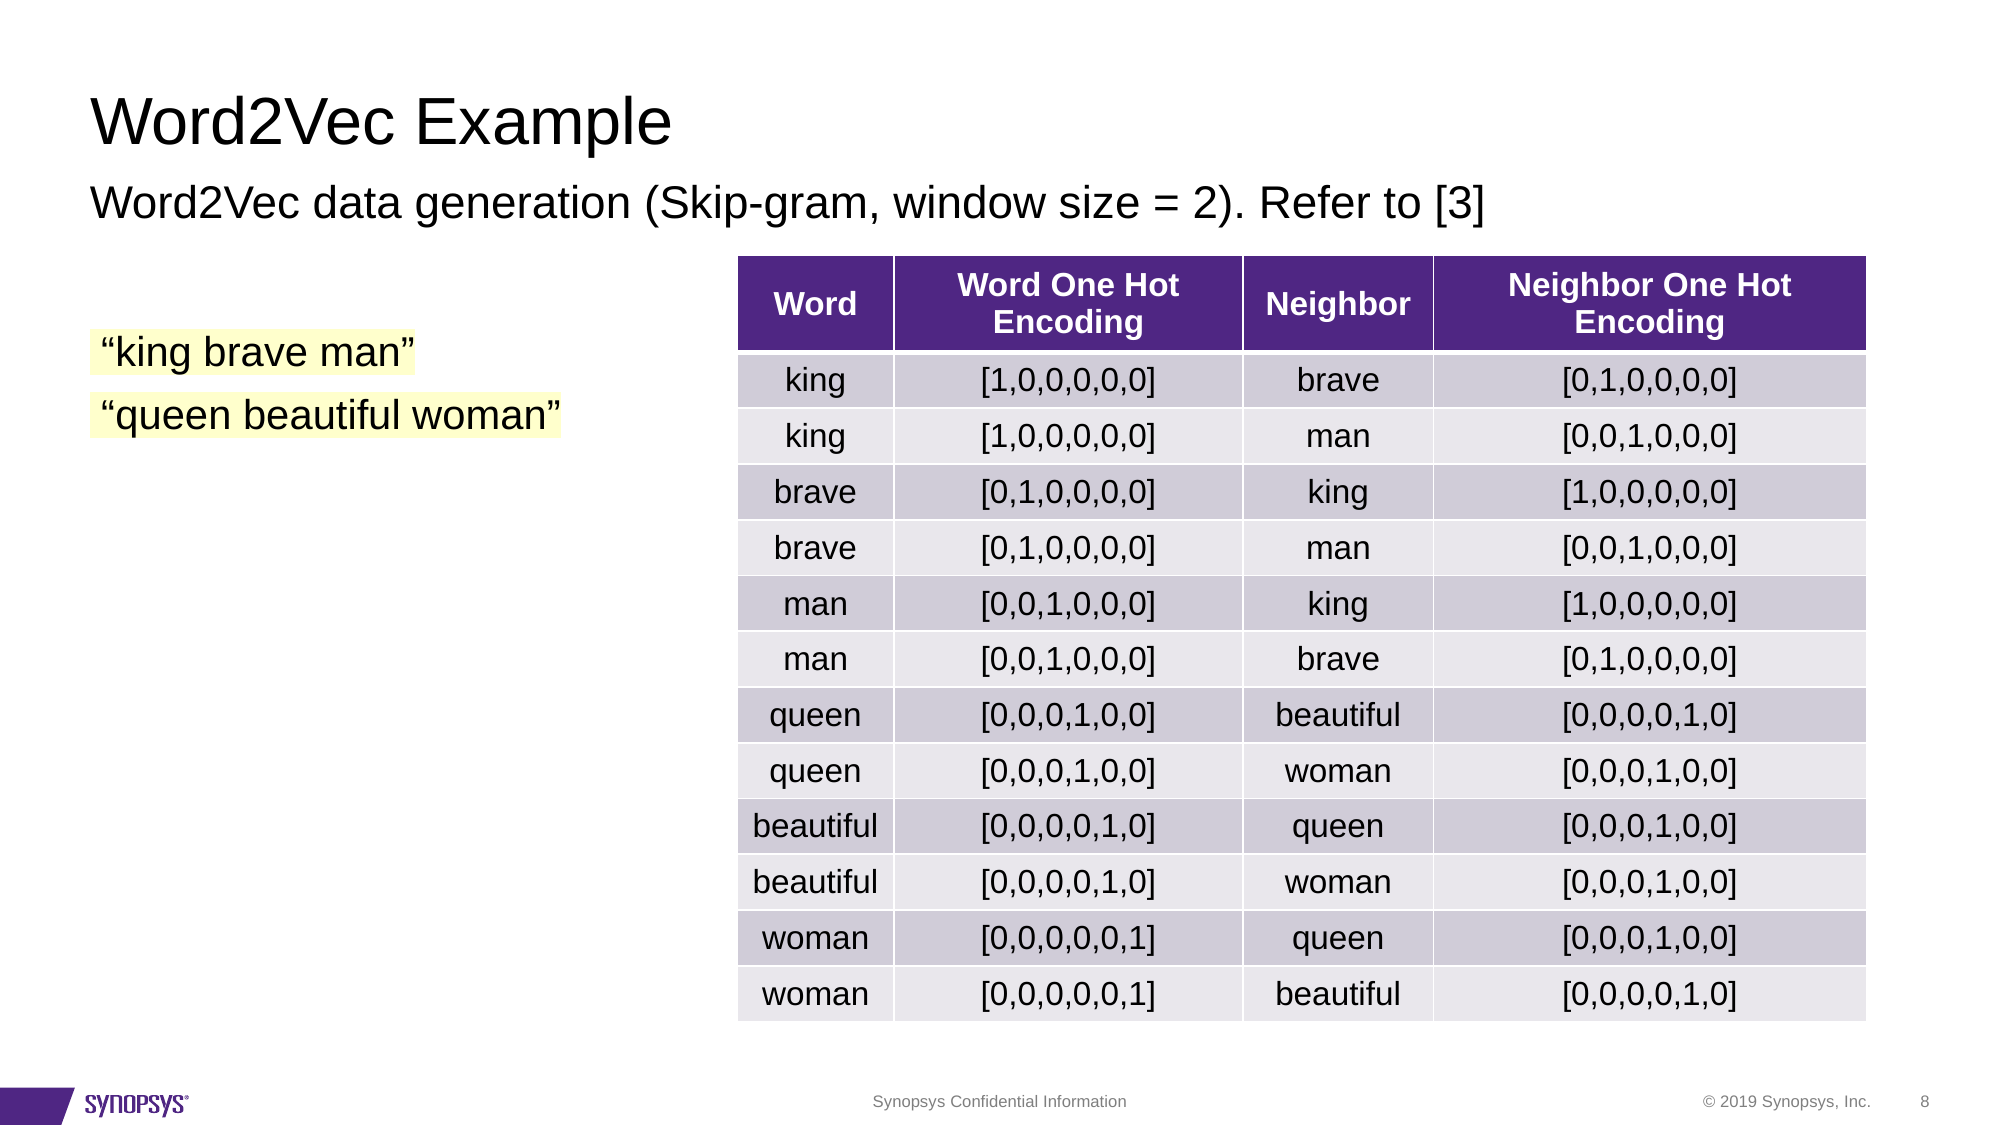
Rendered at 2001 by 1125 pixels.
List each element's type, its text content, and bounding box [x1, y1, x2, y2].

table_cell king [1244, 576, 1433, 630]
table_cell king [738, 355, 893, 407]
table_header Word [738, 256, 893, 350]
table_cell [0,0,0,0,1,0] [895, 855, 1242, 909]
table_cell [0,0,0,1,0,0] [1434, 744, 1866, 798]
list “king brave man” “queen beautiful woman” [74, 254, 1925, 1050]
table_cell queen [1244, 911, 1433, 965]
table_cell [1,0,0,0,0,0] [1434, 465, 1866, 519]
table_cell [1,0,0,0,0,0] [895, 355, 1242, 407]
table_cell [0,0,0,0,0,1] [895, 911, 1242, 965]
list Word2Vec data generation (Skip-gram, window size = 2). Refer to [3] [74, 164, 1925, 225]
table_cell woman [738, 911, 893, 965]
table_cell man [738, 576, 893, 630]
table_cell [0,0,1,0,0,0] [895, 576, 1242, 630]
table_cell [0,1,0,0,0,0] [1434, 355, 1866, 407]
table_cell [0,0,0,0,0,1] [895, 967, 1242, 1021]
table_cell [0,1,0,0,0,0] [1434, 632, 1866, 686]
table_cell brave [738, 521, 893, 575]
table_header Neighbor One Hot Encoding [1434, 256, 1866, 350]
table_cell [0,0,0,1,0,0] [895, 744, 1242, 798]
table_cell beautiful [1244, 688, 1433, 742]
table_cell queen [738, 688, 893, 742]
table_cell brave [1244, 355, 1433, 407]
table_cell man [1244, 521, 1433, 575]
table_cell beautiful [738, 855, 893, 909]
table_cell [0,0,0,0,1,0] [1434, 688, 1866, 742]
table_header Word One Hot Encoding [895, 256, 1242, 350]
table_cell brave [738, 465, 893, 519]
table_cell king [738, 409, 893, 463]
table_cell man [738, 632, 893, 686]
table_cell [0,0,0,1,0,0] [1434, 855, 1866, 909]
table_cell man [1244, 409, 1433, 463]
table_cell woman [1244, 855, 1433, 909]
table_cell queen [1244, 799, 1433, 853]
table_cell [0,0,0,0,1,0] [1434, 967, 1866, 1021]
table_cell [0,0,1,0,0,0] [1434, 521, 1866, 575]
table_header Neighbor [1244, 256, 1433, 350]
table_cell queen [738, 744, 893, 798]
table_cell [1,0,0,0,0,0] [895, 409, 1242, 463]
table_cell beautiful [1244, 967, 1433, 1021]
table_cell [0,0,1,0,0,0] [895, 632, 1242, 686]
table_cell [0,1,0,0,0,0] [895, 465, 1242, 519]
table_cell [0,0,0,0,1,0] [895, 799, 1242, 853]
table_cell beautiful [738, 799, 893, 853]
table_cell [0,1,0,0,0,0] [895, 521, 1242, 575]
table_cell [0,0,0,1,0,0] [1434, 799, 1866, 853]
table_cell [0,0,0,1,0,0] [1434, 911, 1866, 965]
table_cell brave [1244, 632, 1433, 686]
table_cell [1,0,0,0,0,0] [1434, 576, 1866, 630]
table_cell woman [738, 967, 893, 1021]
table_cell [0,0,1,0,0,0] [1434, 409, 1866, 463]
table_cell woman [1244, 744, 1433, 798]
table_cell [0,0,0,1,0,0] [895, 688, 1242, 742]
title Word2Vec Example [75, 0, 1926, 165]
table_cell king [1244, 465, 1433, 519]
